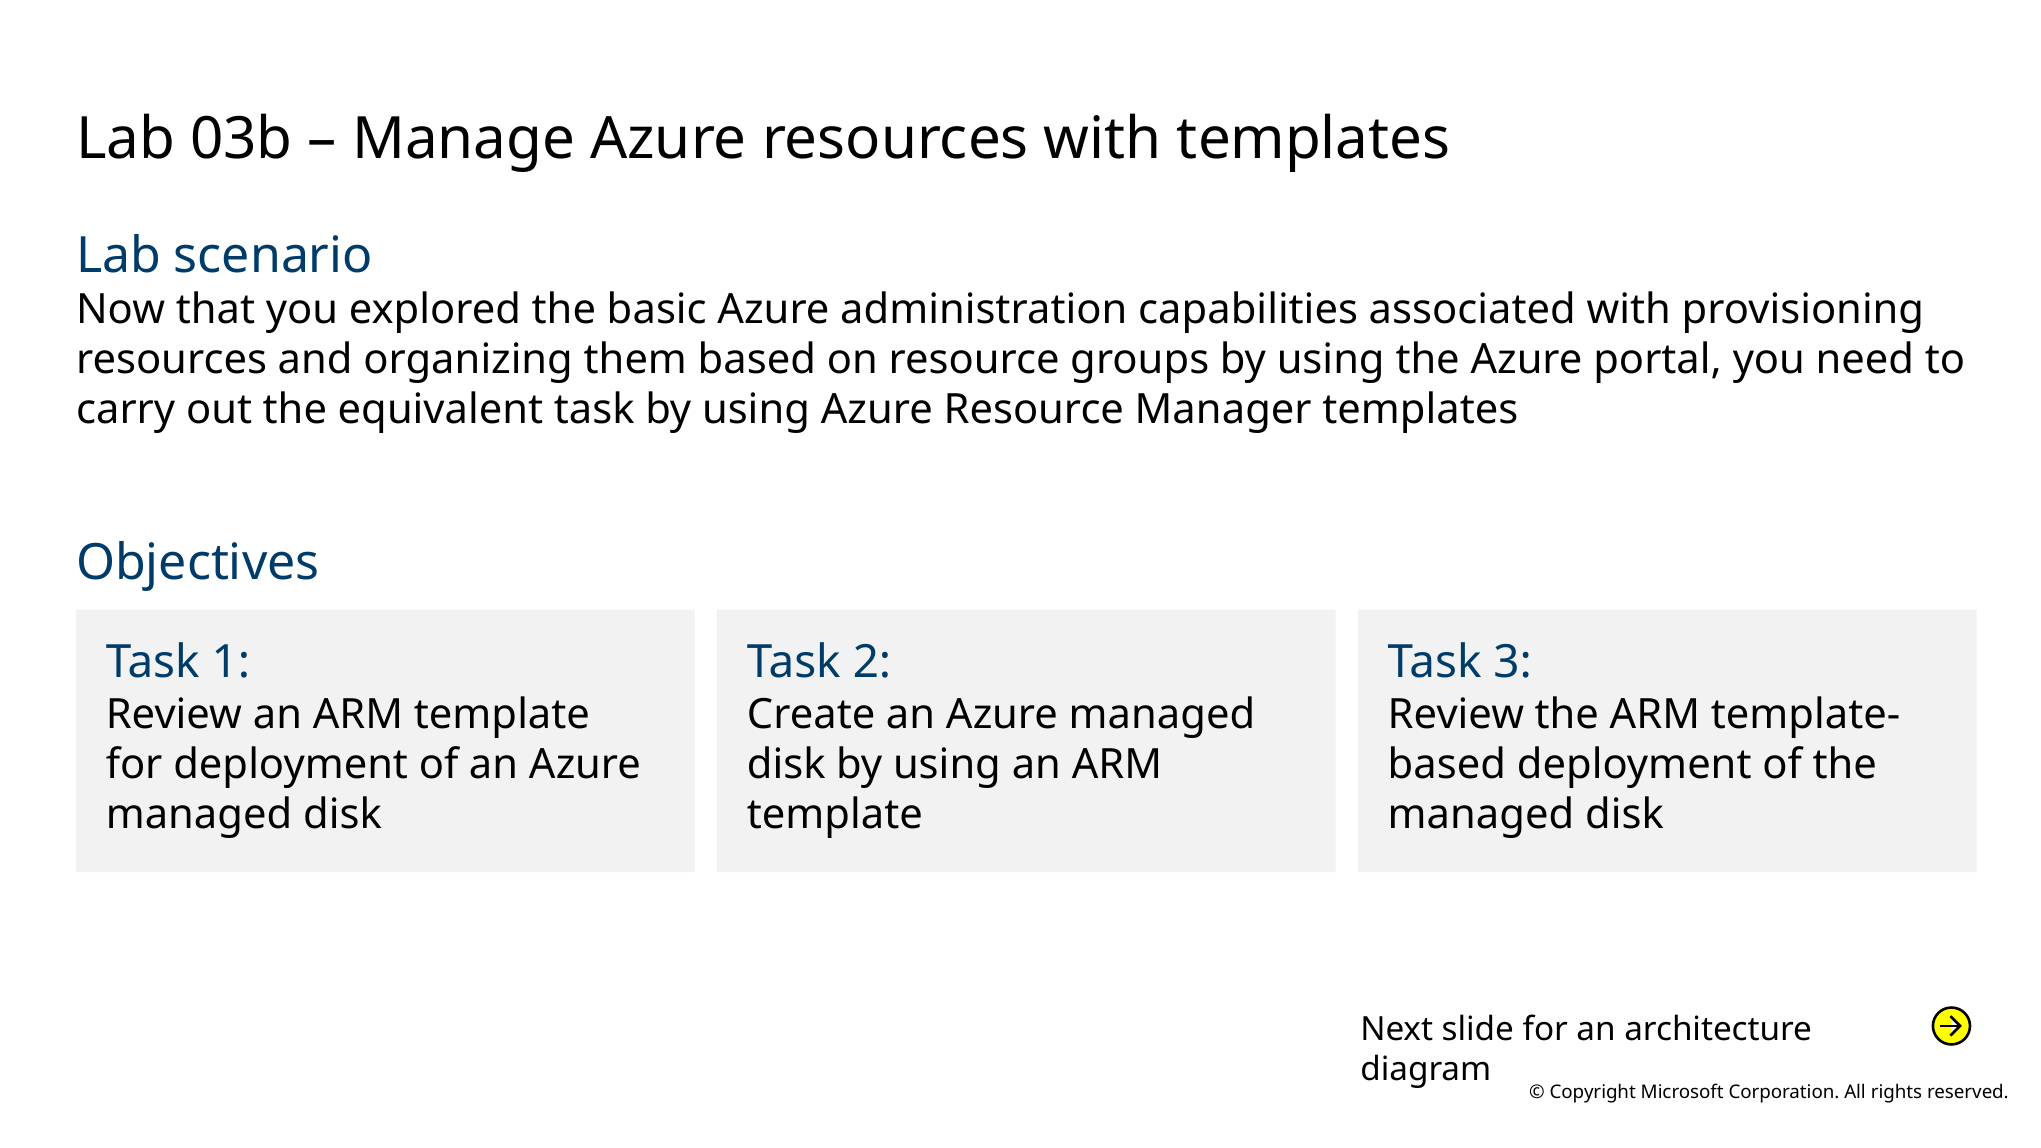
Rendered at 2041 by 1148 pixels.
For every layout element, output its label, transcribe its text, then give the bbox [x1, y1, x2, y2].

text_box Next slide for an architecture diagram [1360, 1007, 1920, 1088]
text_box Task 2: Create an Azure managed disk by using an ARM template [716, 609, 1336, 873]
text_box Lab scenario Now that you explored the basic Azure administration capabilities associated with provisioning resources and organizing them based on resource groups by using the Azure portal, you need to carry out the equivalent task by using Azure Resource Manager templates [75, 222, 1976, 433]
title Lab 03b – Manage Azure resources with templates [76, 103, 1969, 172]
text_box Task 3: Review the ARM template-based deployment of the managed disk [1357, 609, 1977, 873]
text_box Objectives [75, 529, 1976, 590]
text_box [1932, 1007, 1971, 1045]
text_box Task 1: Review an ARM template for deployment of an Azure managed disk [75, 609, 695, 873]
